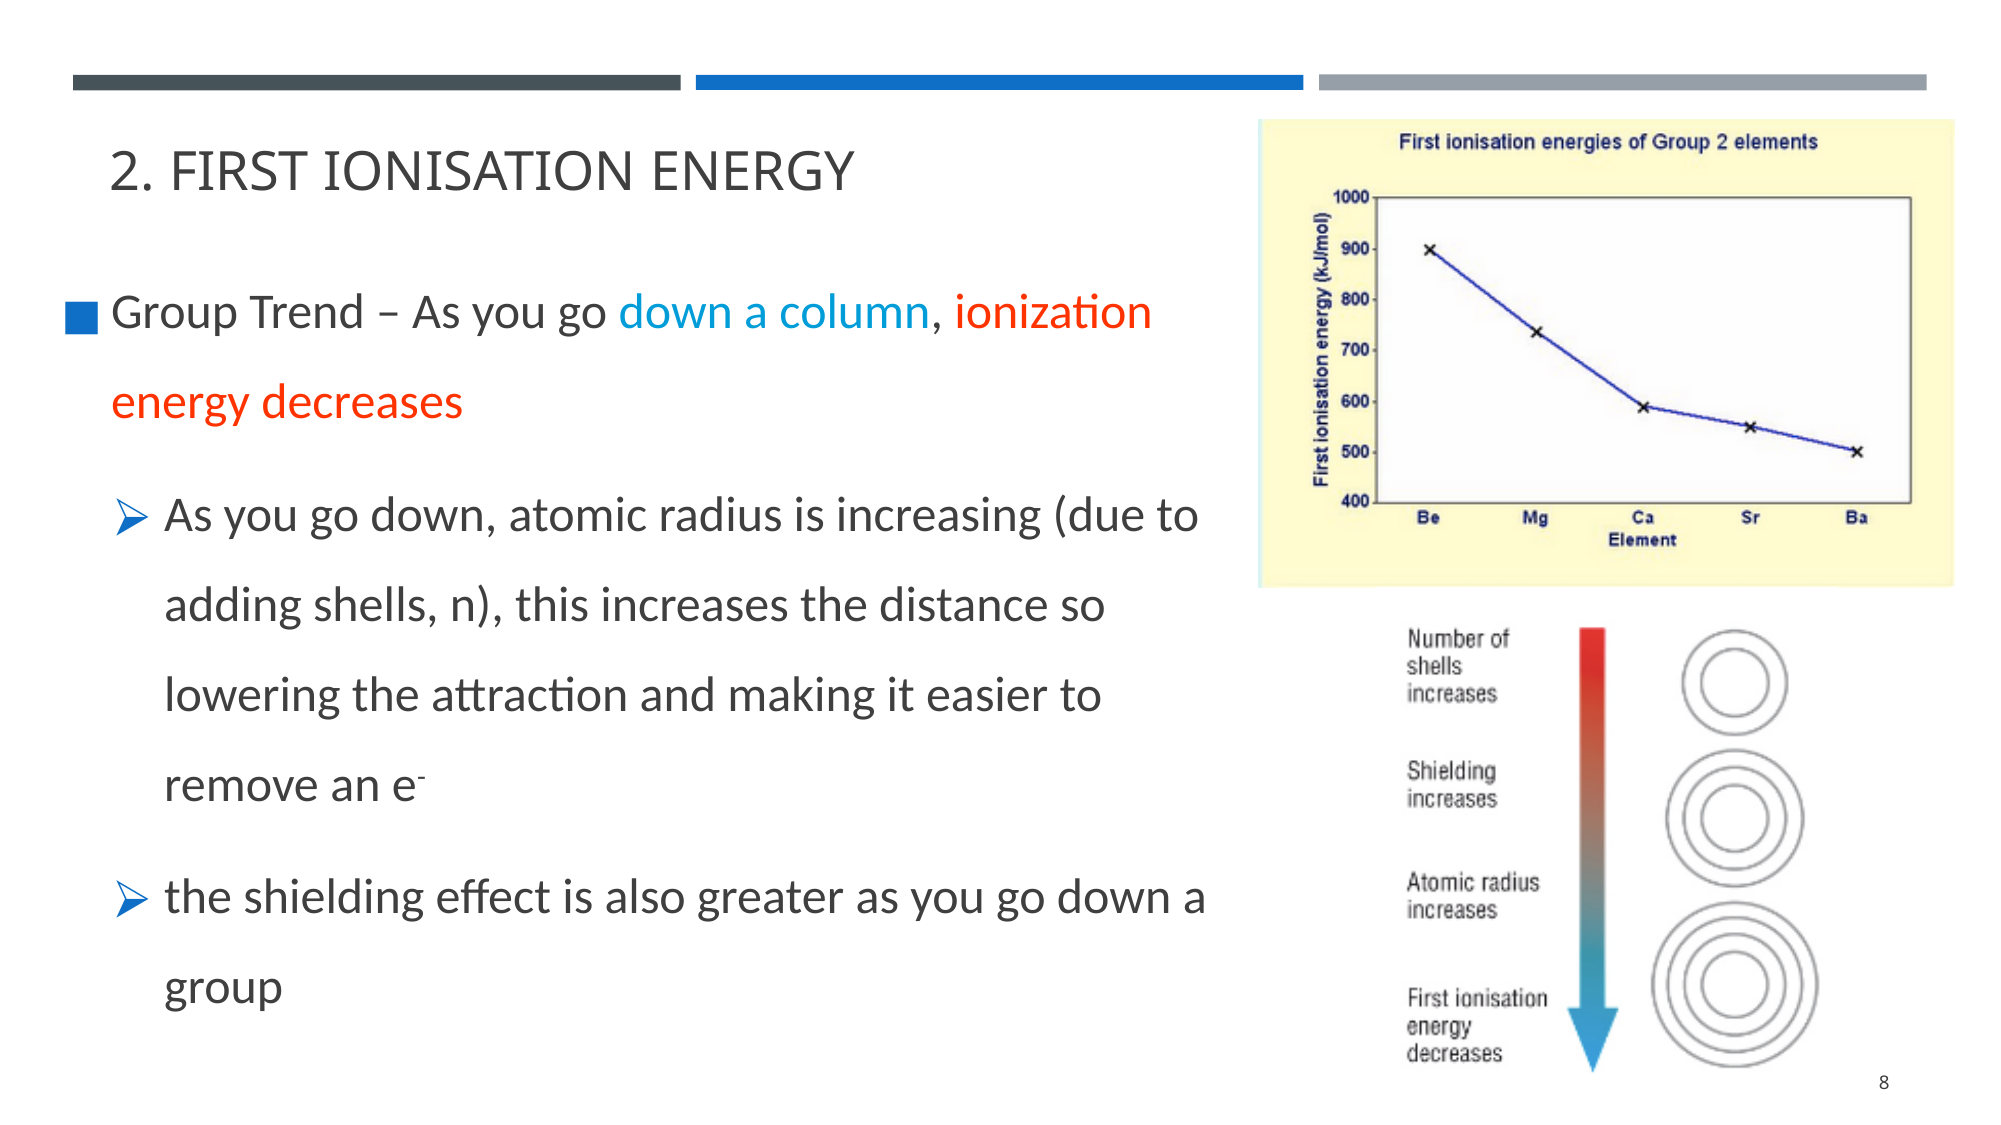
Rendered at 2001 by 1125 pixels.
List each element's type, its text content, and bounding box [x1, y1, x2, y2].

picture [1258, 119, 1955, 1099]
title 2. FIRST IONISATION ENERGY [94, 119, 1257, 209]
slide_number ‹#› [1732, 1053, 1905, 1114]
text_box Group Trend – As you go down a column, ionization energy decreases As you go down, atomic radius is increasing (due to adding shells, n), this increases the distance so lowering the attraction and making it easier to remove an e- the shielding effect is also greater as you go down a group [45, 241, 1245, 1006]
